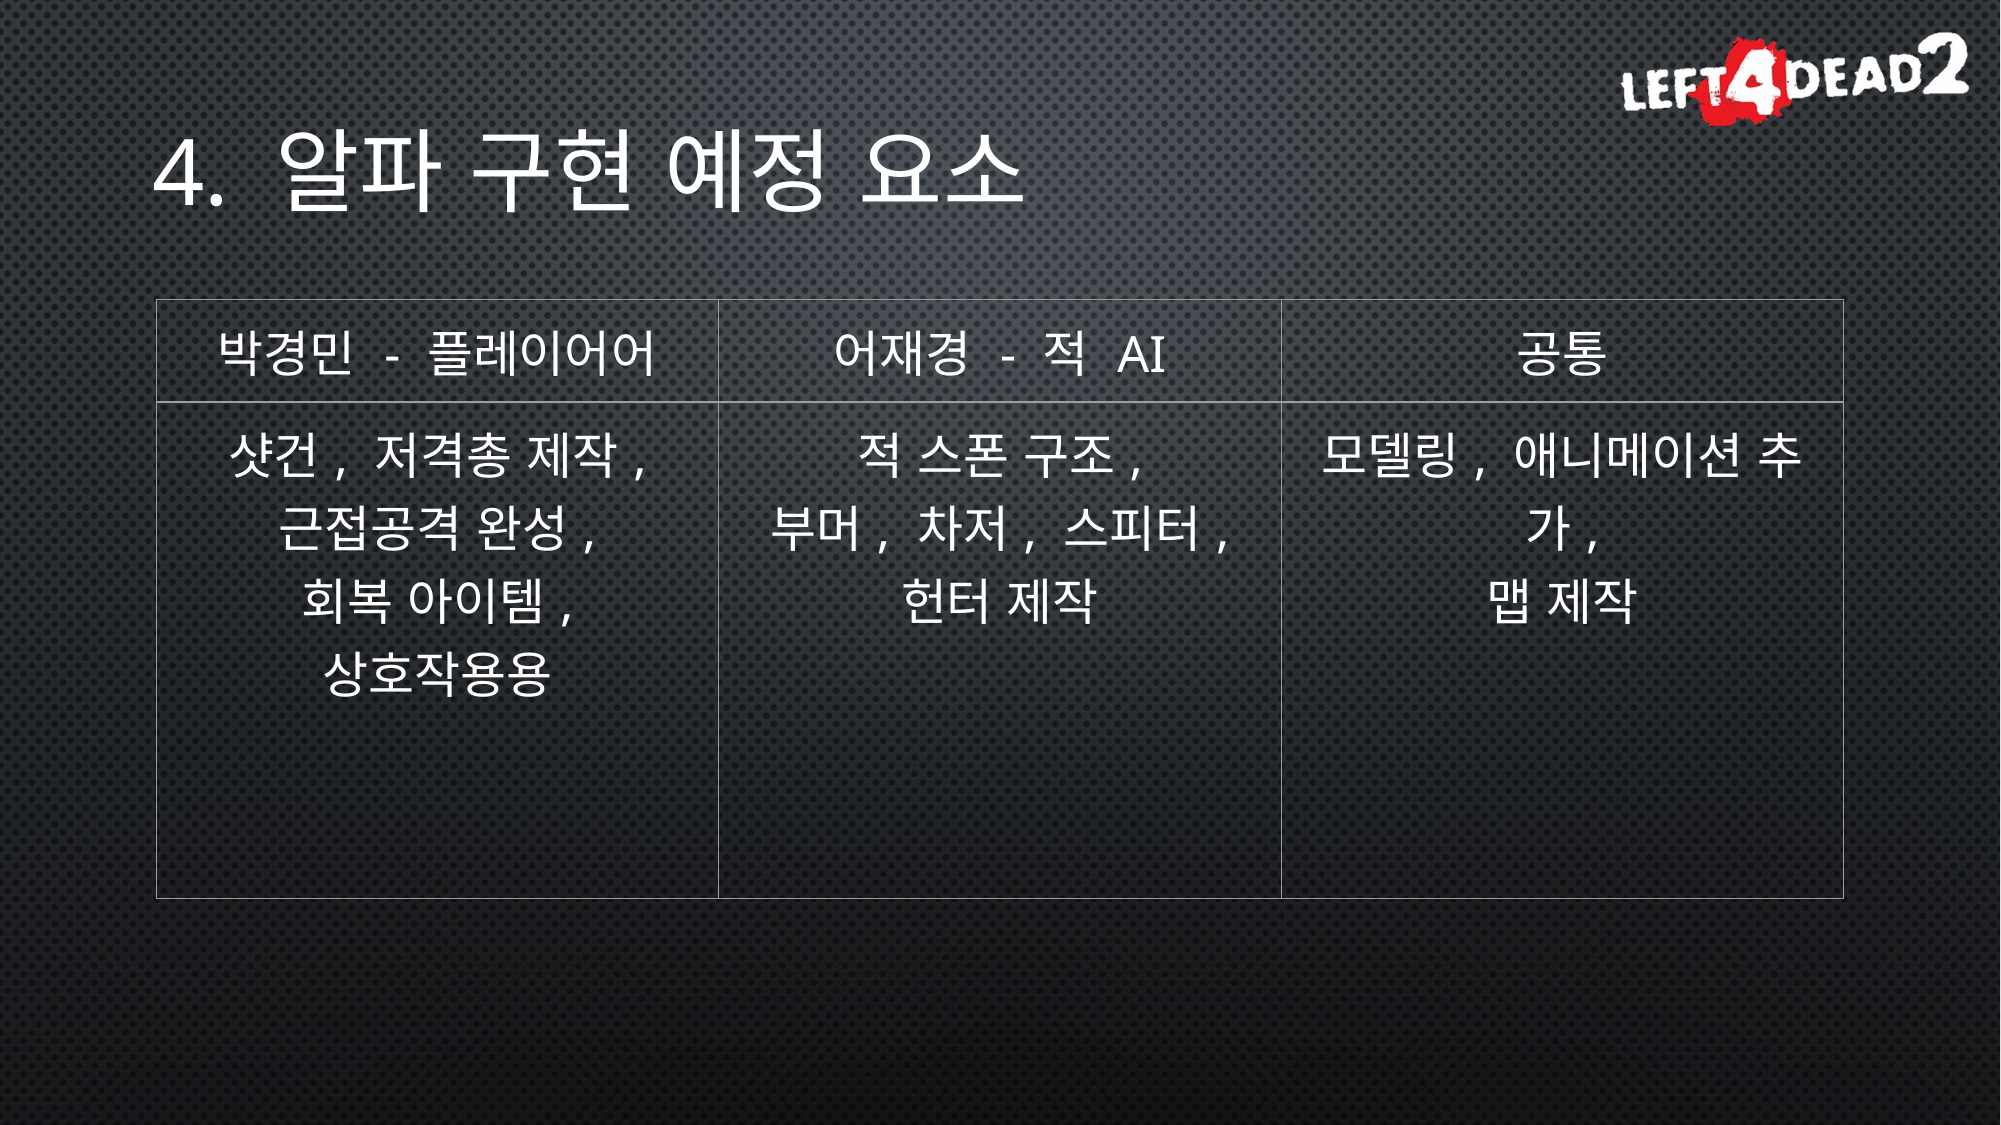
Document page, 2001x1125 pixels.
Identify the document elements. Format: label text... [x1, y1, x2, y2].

table_header 박경민 - 플레이어어 [157, 300, 718, 401]
table_cell 모델링, 애니메이션 추가, 맵 제작 [1282, 403, 1843, 898]
picture [0, 0, 2001, 1125]
table_cell 적 스폰 구조, 부머, 차저, 스피터, 헌터 제작 [719, 403, 1281, 898]
table_cell 샷건, 저격총 제작, 근접공격 완성, 회복 아이템, 상호작용용 [157, 403, 718, 898]
table_header 어재경 - 적 AI [719, 300, 1281, 401]
table_header 공통 [1282, 300, 1843, 401]
title 4. 알파 구현 예정 요소 [137, 59, 1863, 278]
